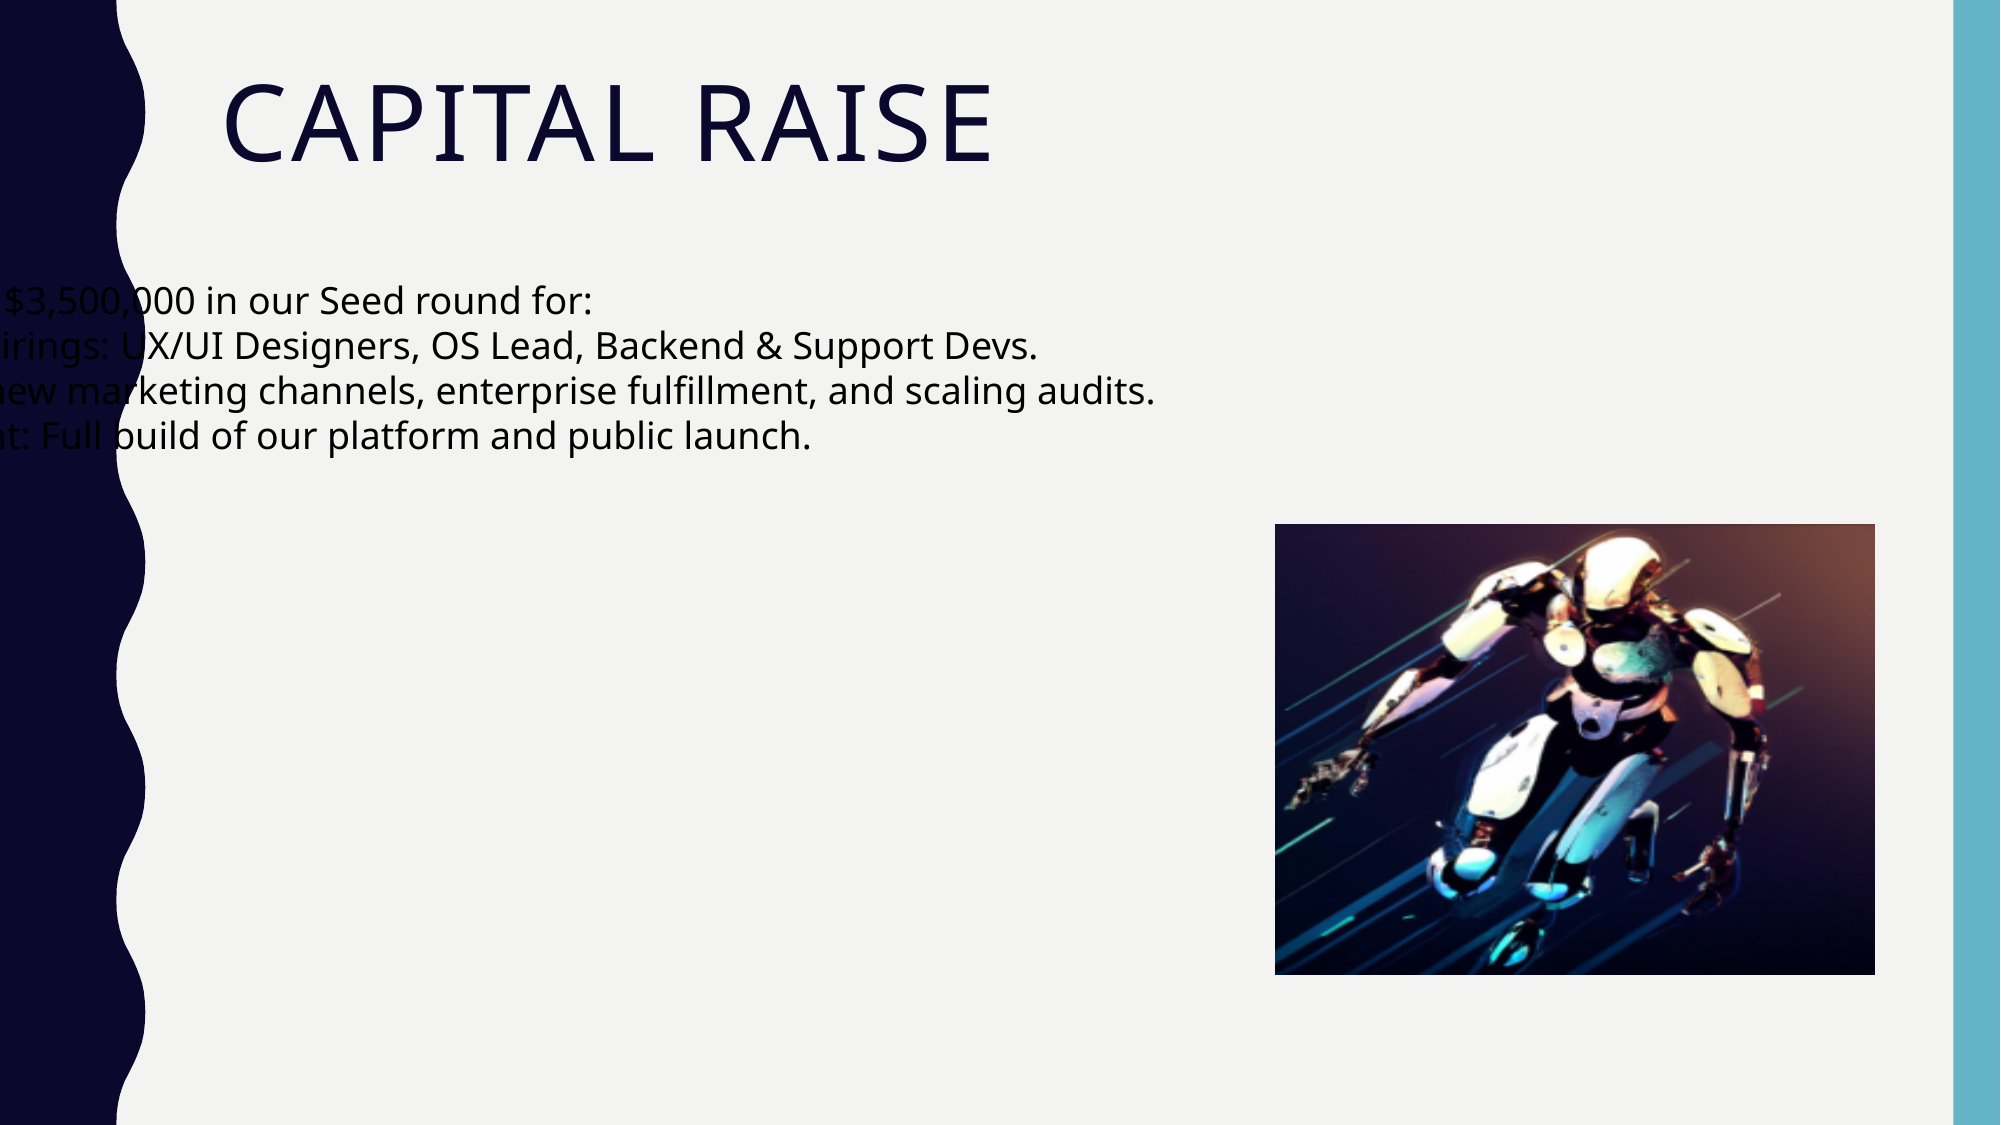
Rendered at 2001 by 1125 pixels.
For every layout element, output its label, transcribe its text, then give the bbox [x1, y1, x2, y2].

picture [1274, 524, 1875, 975]
text_box We are raising $3,500,000 in our Seed round for: 1. Significant hirings: UX/UI Designers, OS Lead, Backend & Support Devs. 2. Growth via new marketing channels, enterprise fulfillment, and scaling audits. 3. Development: Full build of our platform and public launch. [0, 224, 1172, 465]
title Capital Raise [205, 62, 1875, 308]
